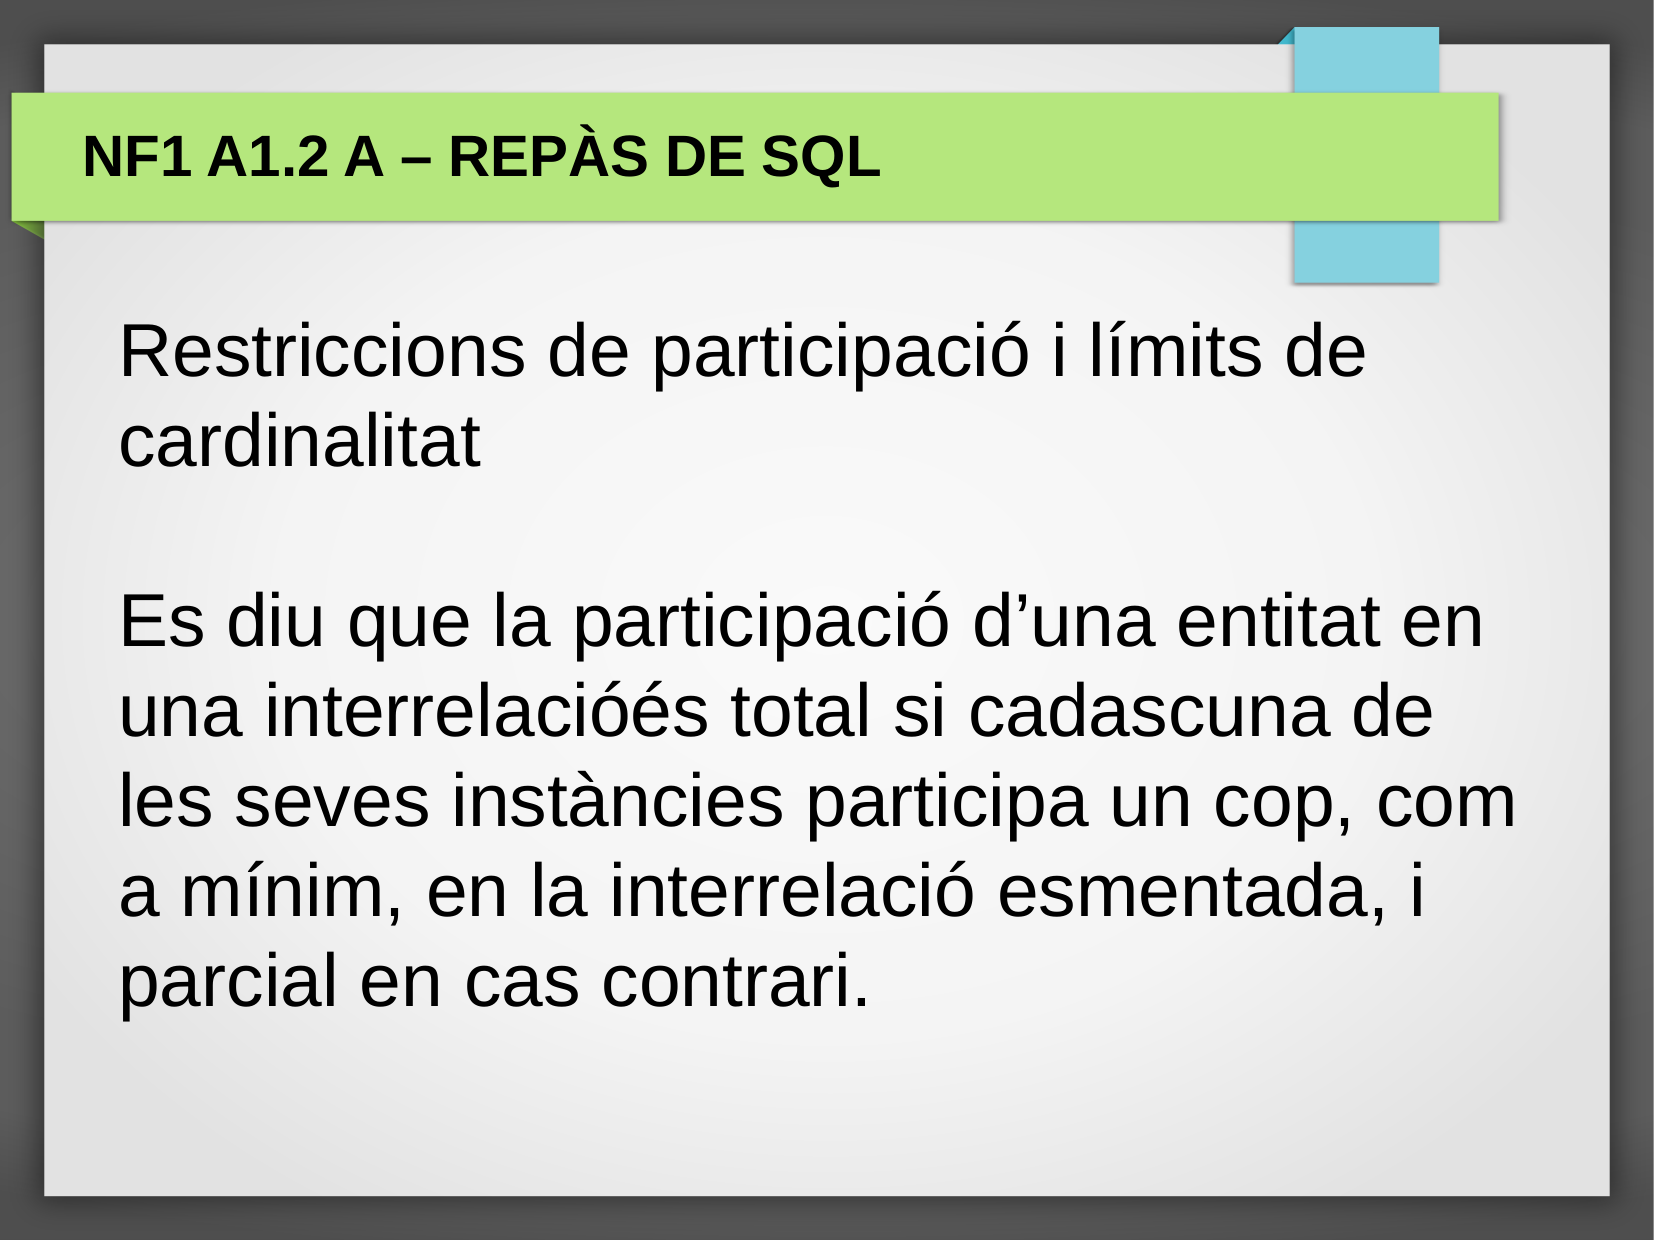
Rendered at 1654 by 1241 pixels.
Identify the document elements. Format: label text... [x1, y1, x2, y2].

picture [0, 0, 1654, 1240]
text_box NF1 A1.2 A – Repàs de SQL [82, 88, 1488, 218]
text_box Restriccions de participació i límits de cardinalitat Es diu que la participació d’una entitat en una interrelacióés total si cadascuna de les seves instàncies participa un cop, com a mínim, en la interrelació esmentada, i parcial en cas contrari. [118, 301, 1524, 1033]
